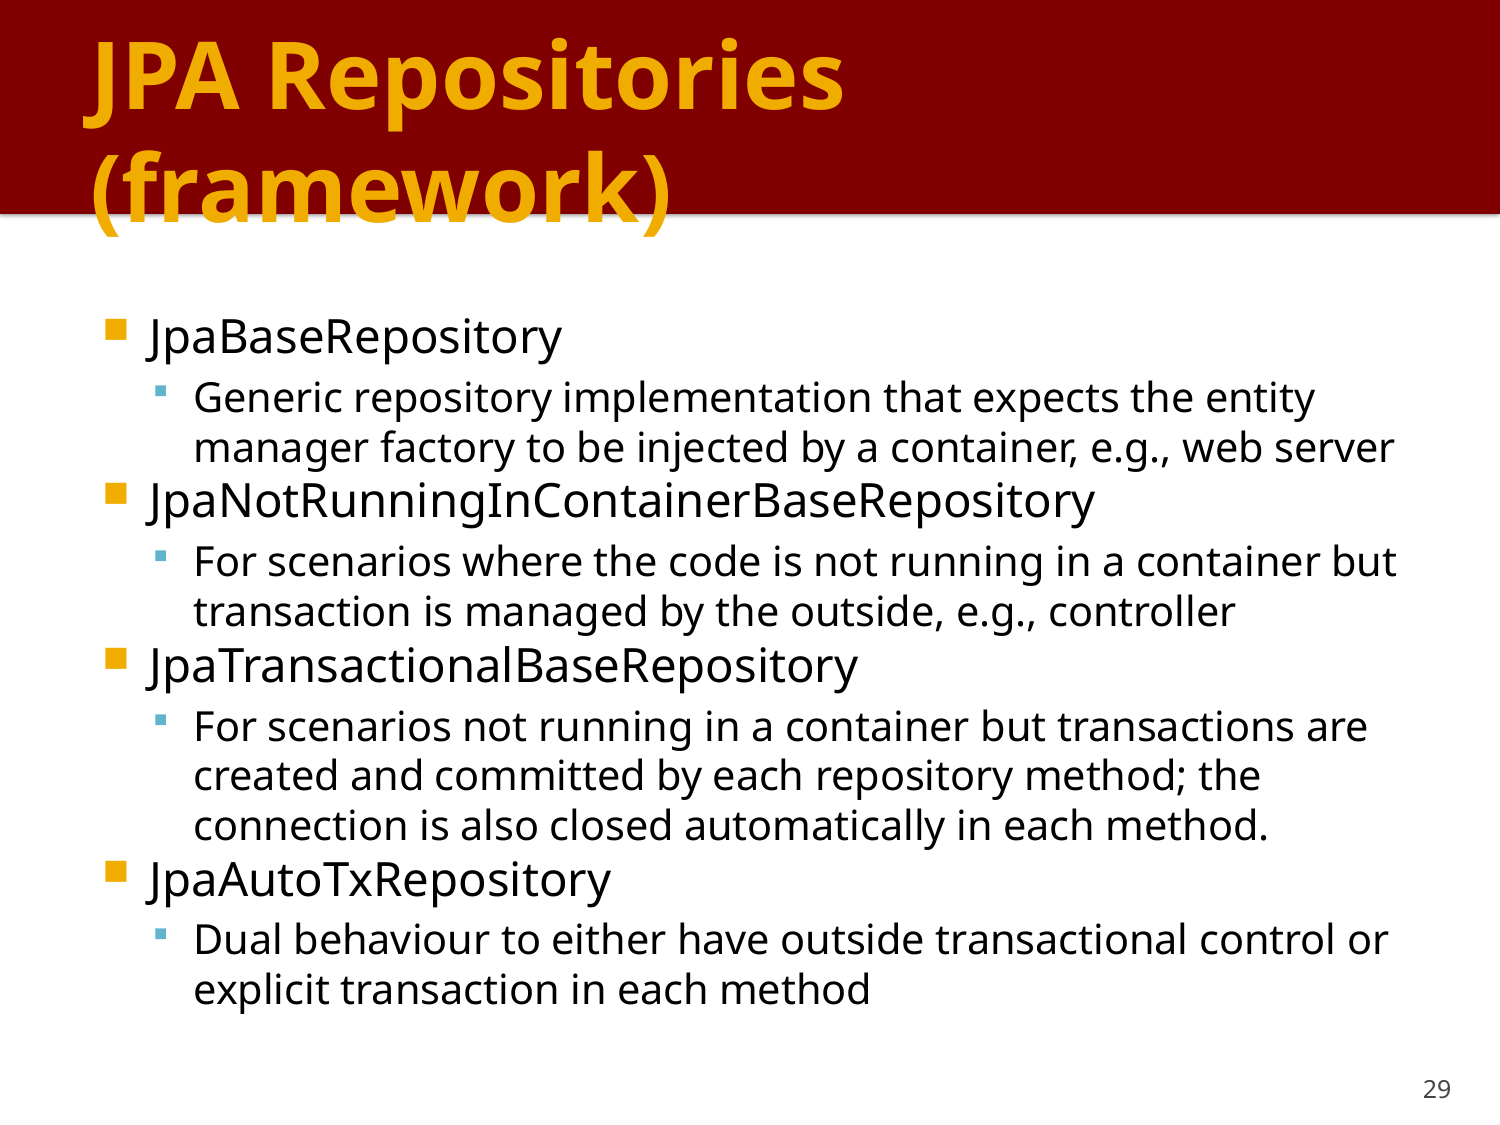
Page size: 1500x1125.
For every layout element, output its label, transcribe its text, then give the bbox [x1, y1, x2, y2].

title JPA Repositories (framework) [75, 25, 1425, 231]
slide_number 29 [1345, 1062, 1467, 1108]
list JpaBaseRepository Generic repository implementation that expects the entity manager factory to be injected by a container, e.g., web server JpaNotRunningInContainerBaseRepository For scenarios where the code is not running in a container but transaction is managed by the outside, e.g., controller JpaTransactionalBaseRepository For scenarios not running in a container but transactions are created and committed by each repository method; the connection is also closed automatically in each method. JpaAutoTxRepository Dual behaviour to either have outside transactional control or explicit transaction in each method [75, 291, 1425, 1050]
